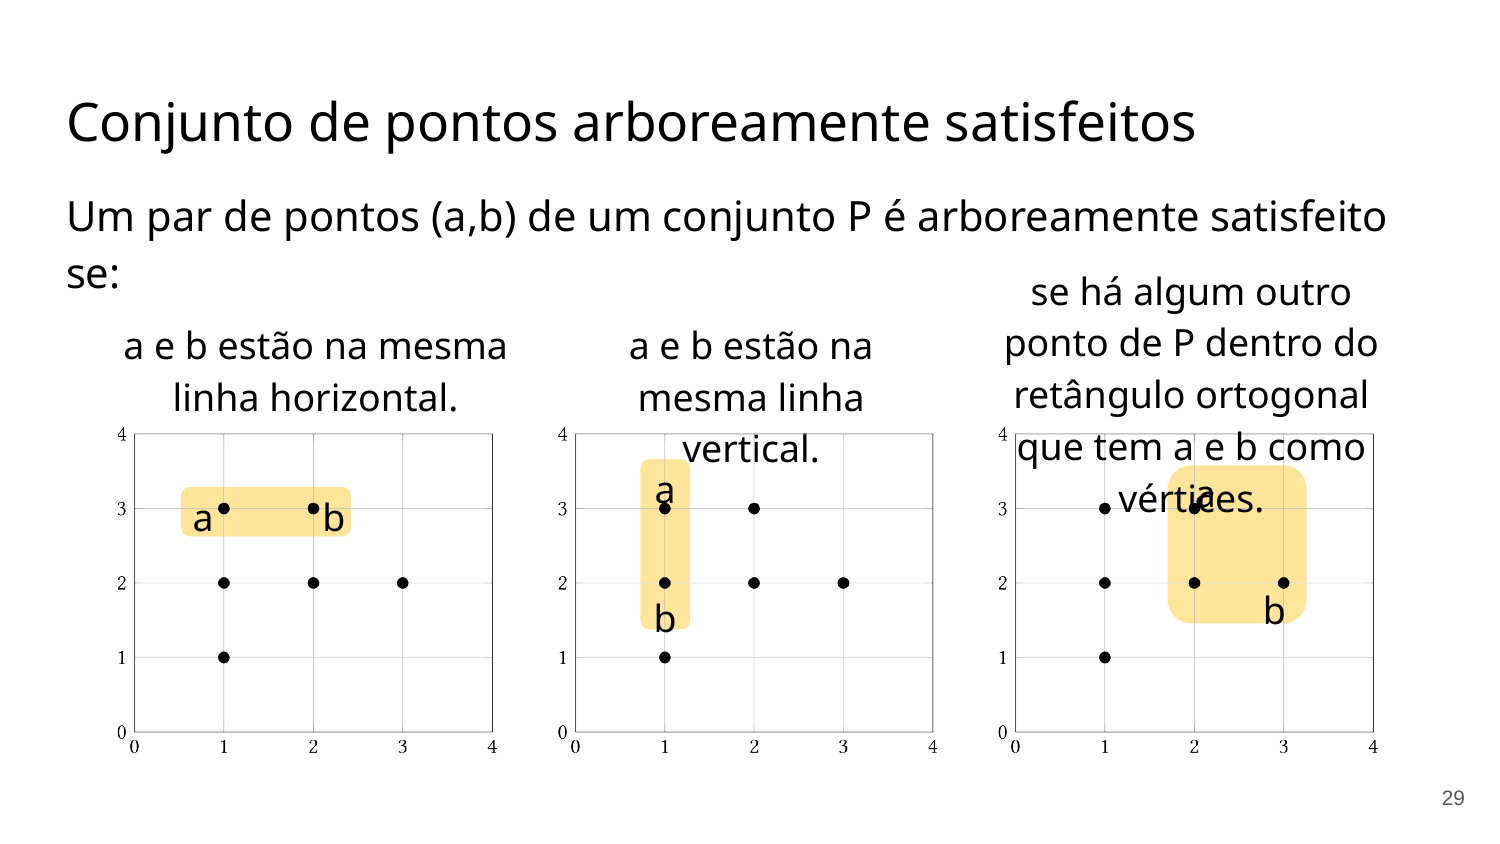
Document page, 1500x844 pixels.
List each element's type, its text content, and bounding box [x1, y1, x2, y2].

picture [117, 427, 502, 753]
text_box se há algum outro ponto de P dentro do retângulo ortogonal que tem a e b como vértices. [979, 245, 1404, 409]
slide_number ‹#› [1389, 764, 1480, 830]
text_box a e b estão na mesma linha vertical. [553, 300, 949, 415]
title Conjunto de pontos arboreamente satisfeitos [51, 72, 1449, 167]
text_box a e b estão na mesma linha horizontal. [77, 300, 553, 409]
picture [998, 427, 1383, 753]
list Um par de pontos (a,b) de um conjunto P é arboreamente satisfeito se: [51, 167, 1449, 750]
picture [557, 427, 943, 753]
